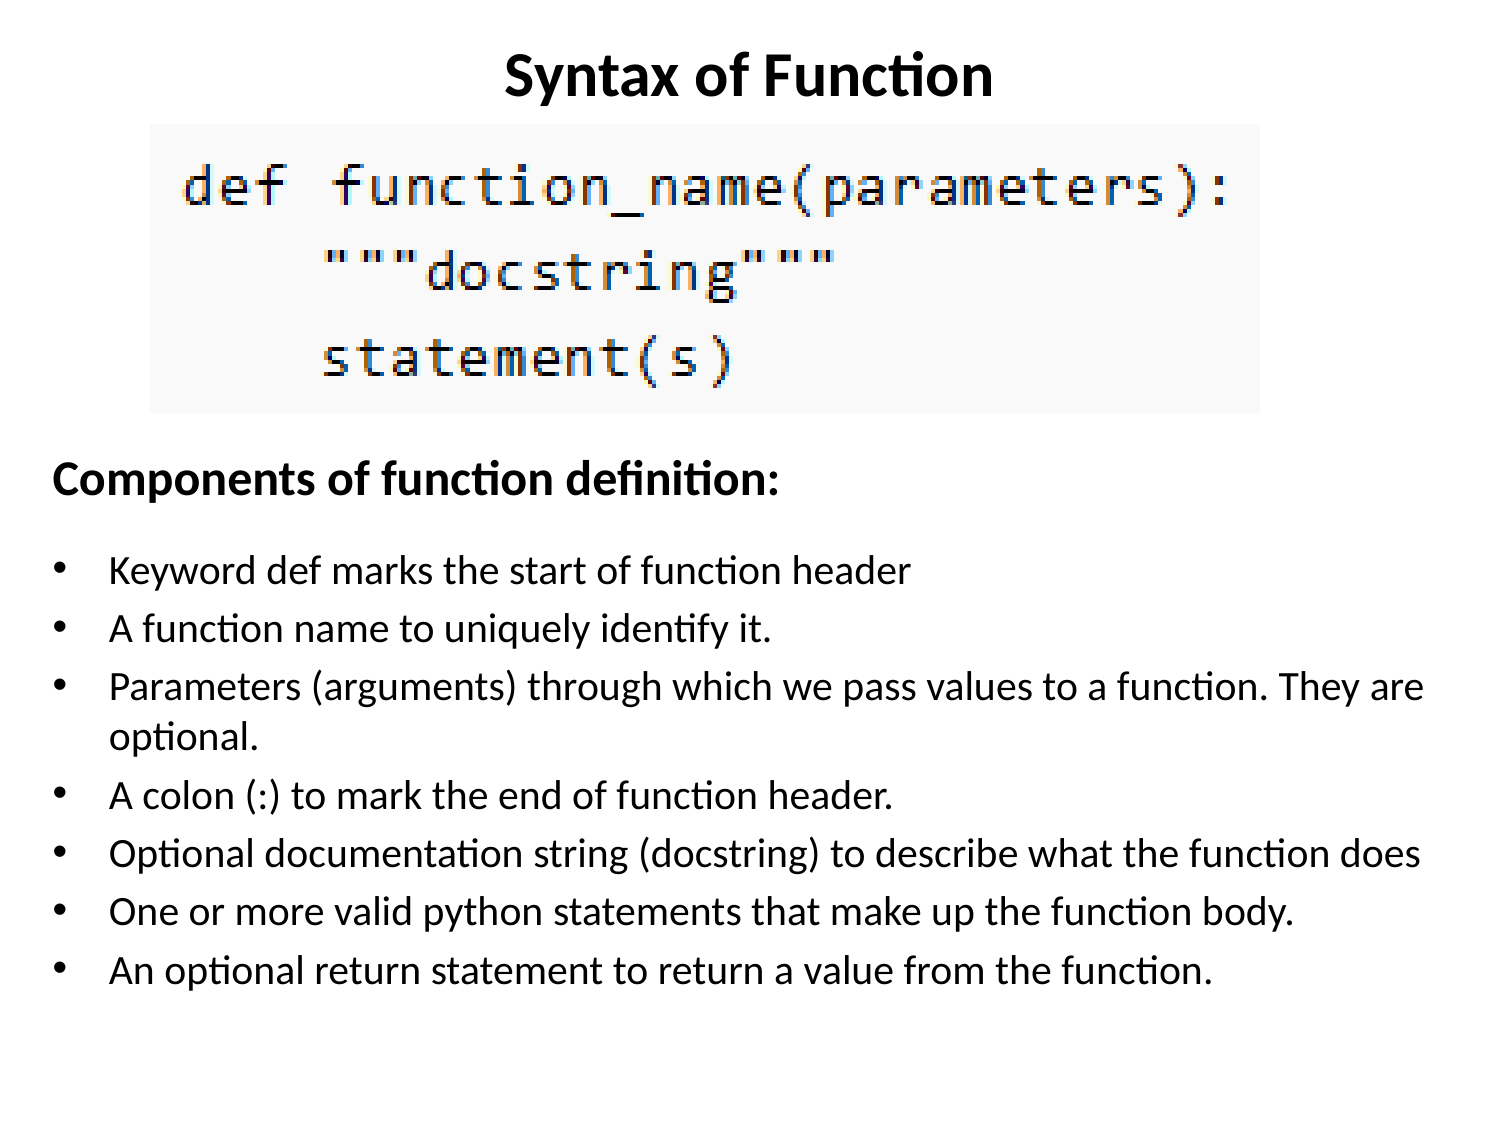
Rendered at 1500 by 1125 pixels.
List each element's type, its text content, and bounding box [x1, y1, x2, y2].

title Syntax of Function [75, 24, 1425, 118]
picture [149, 124, 1260, 413]
list Components of function definition: Keyword def marks the start of function header A function name to uniquely identify it. Parameters (arguments) through which we pass values to a function. They are optional. A colon (:) to mark the end of function header. Optional documentation string (docstring) to describe what the function does One or more valid python statements that make up the function body. An optional return statement to return a value from the function. [37, 437, 1463, 1075]
